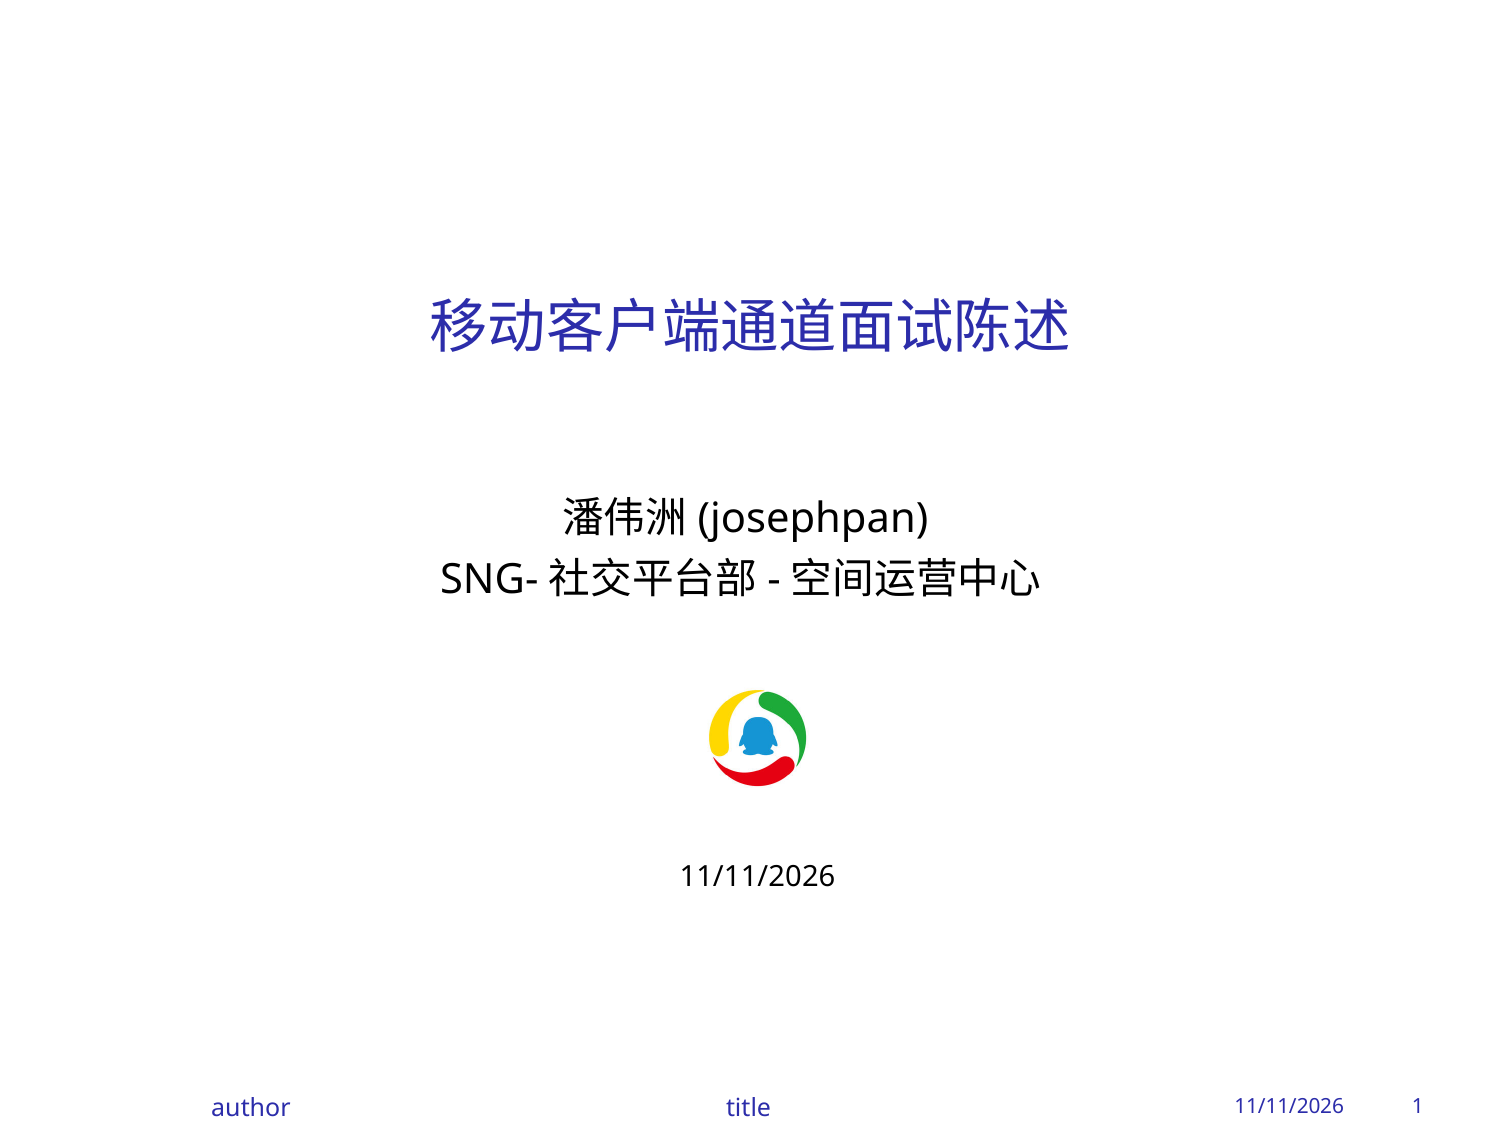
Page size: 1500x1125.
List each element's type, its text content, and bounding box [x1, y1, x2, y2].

subtitle 潘伟洲(josephpan) SNG-社交平台部-空间运营中心 [182, 489, 1308, 673]
title 移动客户端通道面试陈述 [187, 259, 1313, 399]
text_box 2018/10/15 [664, 849, 851, 905]
picture [695, 675, 820, 799]
